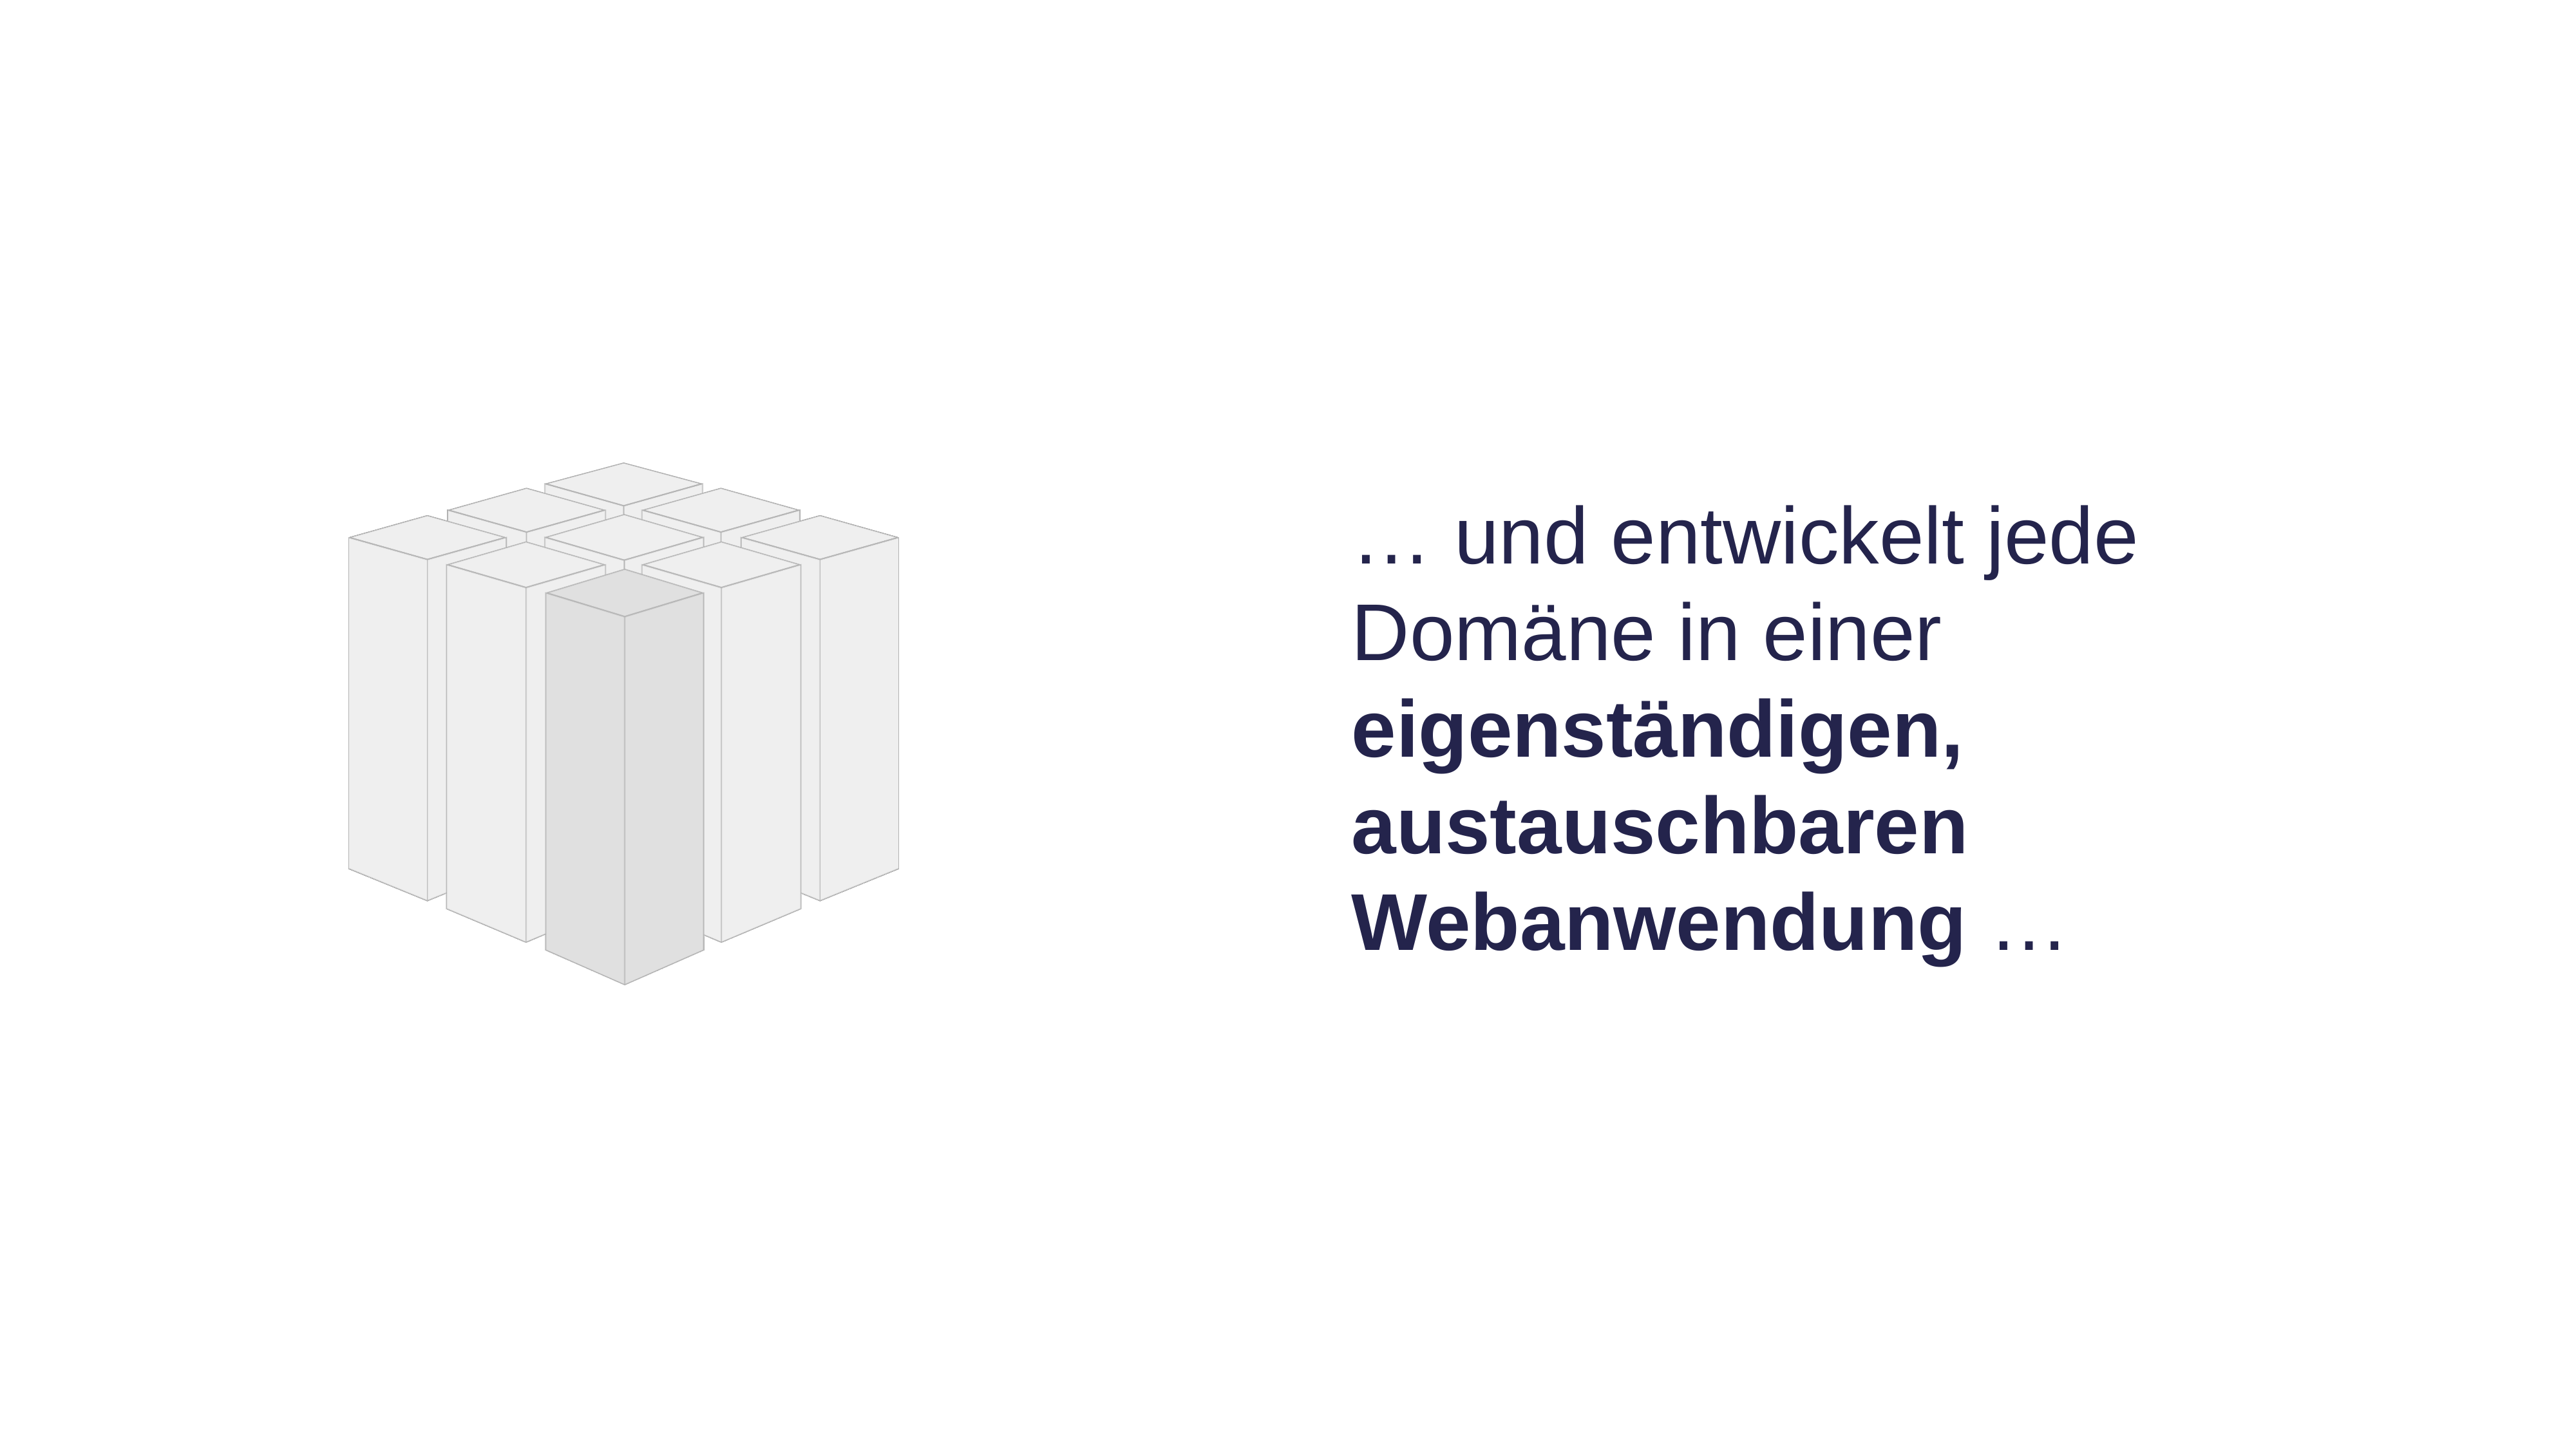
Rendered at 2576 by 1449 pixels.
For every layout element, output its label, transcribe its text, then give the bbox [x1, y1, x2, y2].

picture [348, 462, 899, 987]
list … und entwickelt jede Domäne in einer eigenständigen, austauschbaren Webanwendung … [1351, 126, 2423, 1322]
